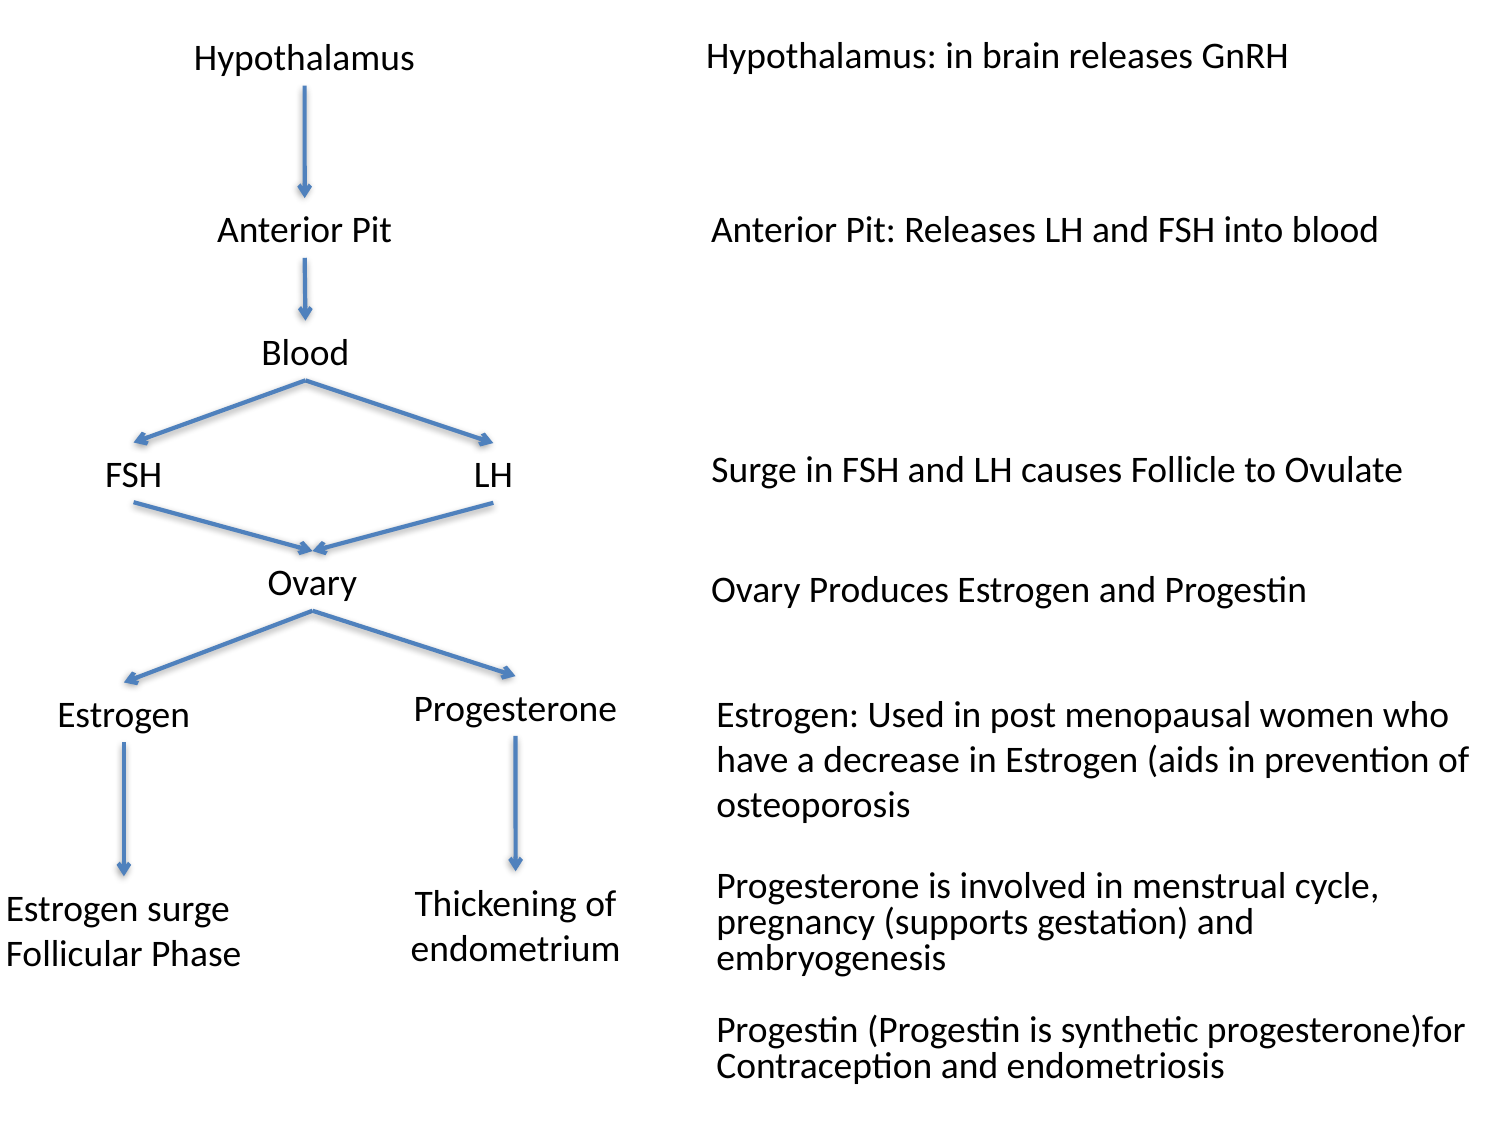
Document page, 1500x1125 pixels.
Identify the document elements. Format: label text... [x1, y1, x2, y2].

text_box FSH [90, 442, 178, 503]
text_box Estrogen [42, 682, 206, 743]
text_box Estrogen: Used in post menopausal women who have a decrease in Estrogen (aids in prevention of osteoporosis Progesterone is involved in menstrual cycle, pregnancy (supports gestation) and embryogenesis Progestin (Progestin is synthetic progesterone)for Contraception and endometriosis [701, 682, 1500, 1125]
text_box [312, 611, 516, 677]
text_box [133, 380, 306, 443]
text_box Anterior Pit: Releases LH and FSH into blood [696, 198, 1395, 258]
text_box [306, 380, 494, 444]
text_box Anterior Pit [202, 198, 408, 258]
text_box Thickening of endometrium [381, 871, 650, 976]
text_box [133, 502, 313, 552]
text_box Surge in FSH and LH causes Follicle to Ovulate [696, 437, 1419, 498]
text_box Blood [246, 320, 365, 379]
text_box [312, 503, 494, 552]
text_box Ovary [252, 560, 373, 610]
text_box Ovary Produces Estrogen and Progestin [696, 557, 1323, 618]
text_box Hypothalamus [179, 25, 430, 86]
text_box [123, 611, 311, 683]
text_box Progesterone [398, 676, 633, 736]
text_box Hypothalamus: in brain releases GnRH [691, 23, 1500, 84]
text_box Estrogen surge Follicular Phase [0, 876, 257, 981]
text_box LH [458, 443, 528, 503]
